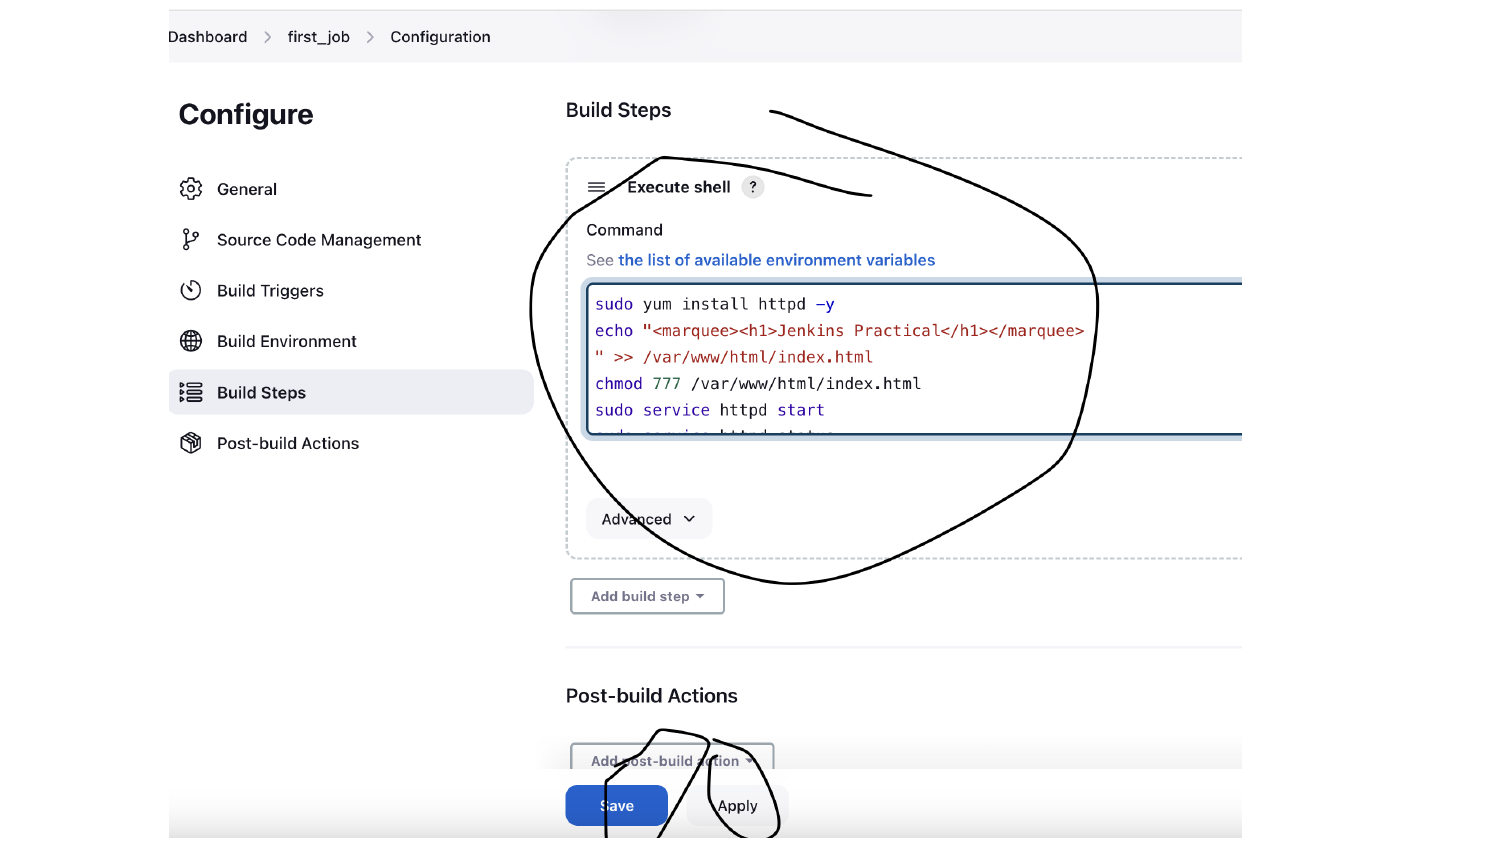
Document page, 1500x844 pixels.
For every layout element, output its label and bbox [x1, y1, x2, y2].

picture [168, 6, 1242, 838]
